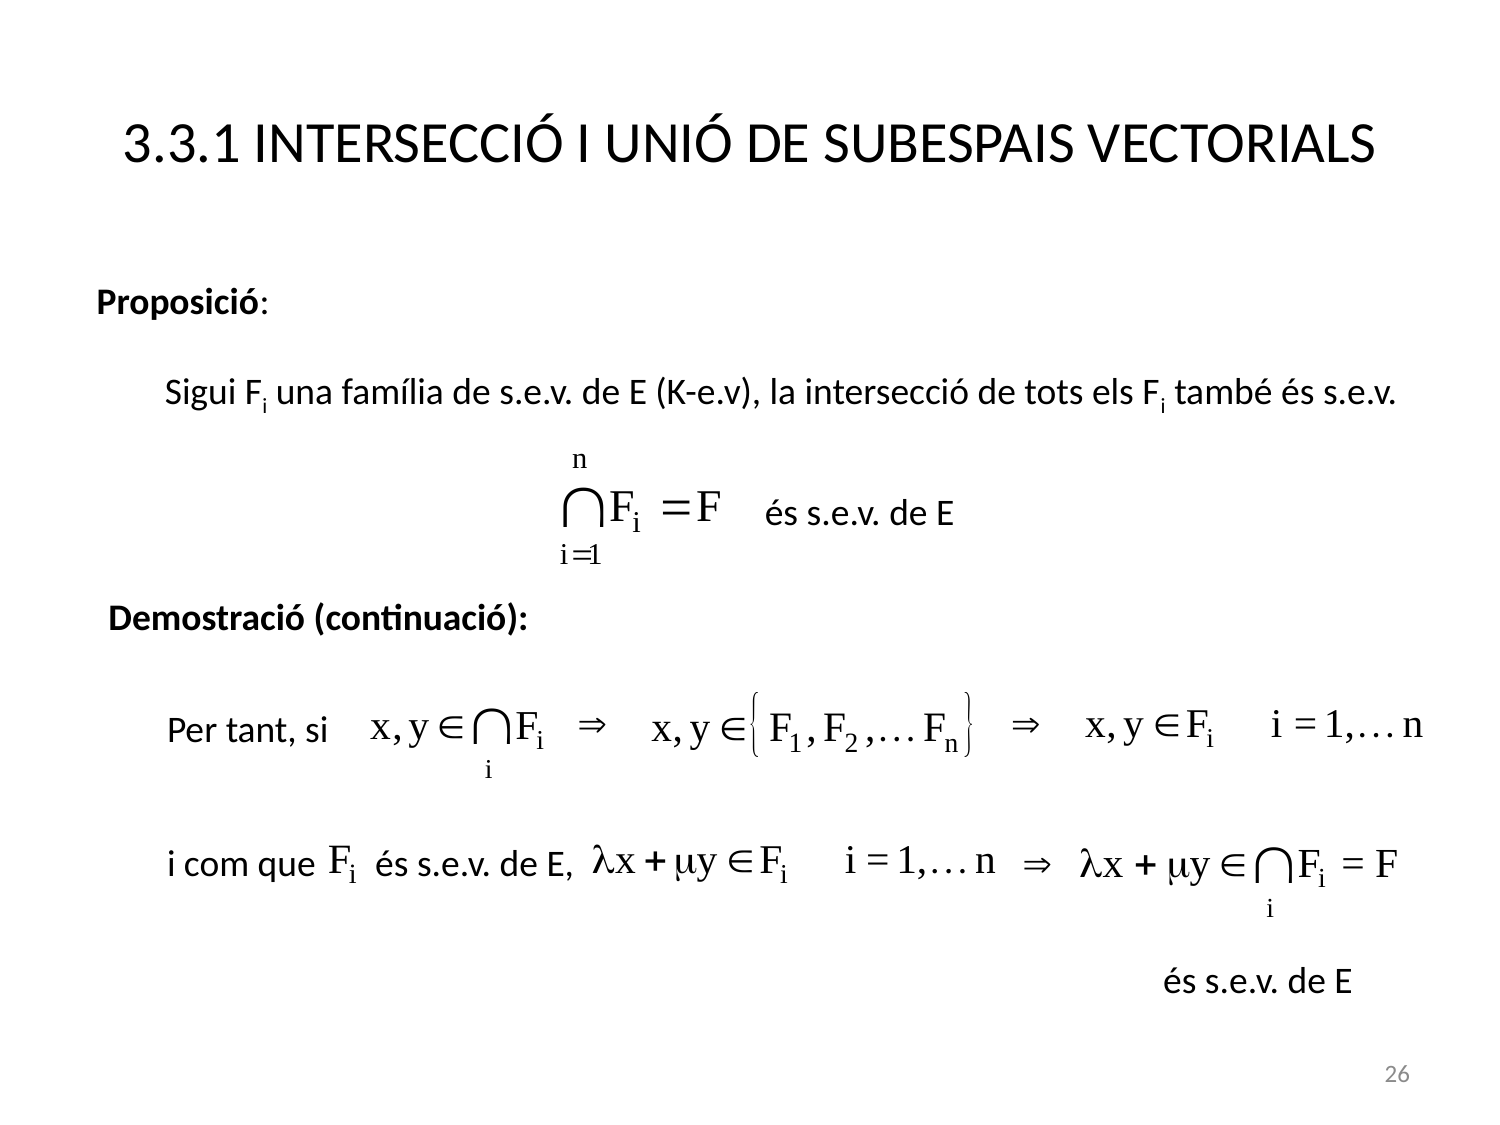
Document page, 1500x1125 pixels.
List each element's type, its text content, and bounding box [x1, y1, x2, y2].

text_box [1077, 700, 1431, 755]
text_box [585, 835, 1005, 891]
text_box  [562, 691, 643, 752]
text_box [644, 692, 990, 763]
text_box Proposició: Sigui Fi una família de s.e.v. de E (K-e.v), la intersecció de tots els Fi també és s.e.v. [81, 269, 1418, 426]
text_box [320, 834, 364, 891]
text_box  [1007, 831, 1070, 892]
text_box és s.e.v. de E [1148, 949, 1371, 1009]
text_box Demostració (continuació): [93, 585, 586, 646]
text_box Per tant, si [152, 697, 357, 757]
text_box i com que és s.e.v. de E, [152, 831, 633, 892]
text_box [362, 691, 558, 788]
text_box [1073, 829, 1407, 927]
title 3.3.1 INTERSECCIÓ I UNIÓ DE SUBESPAIS VECTORIALS [75, 45, 1425, 233]
text_box  [996, 691, 1079, 752]
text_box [550, 437, 727, 575]
slide_number 26 [1074, 1042, 1425, 1103]
text_box és s.e.v. de E [749, 480, 973, 541]
